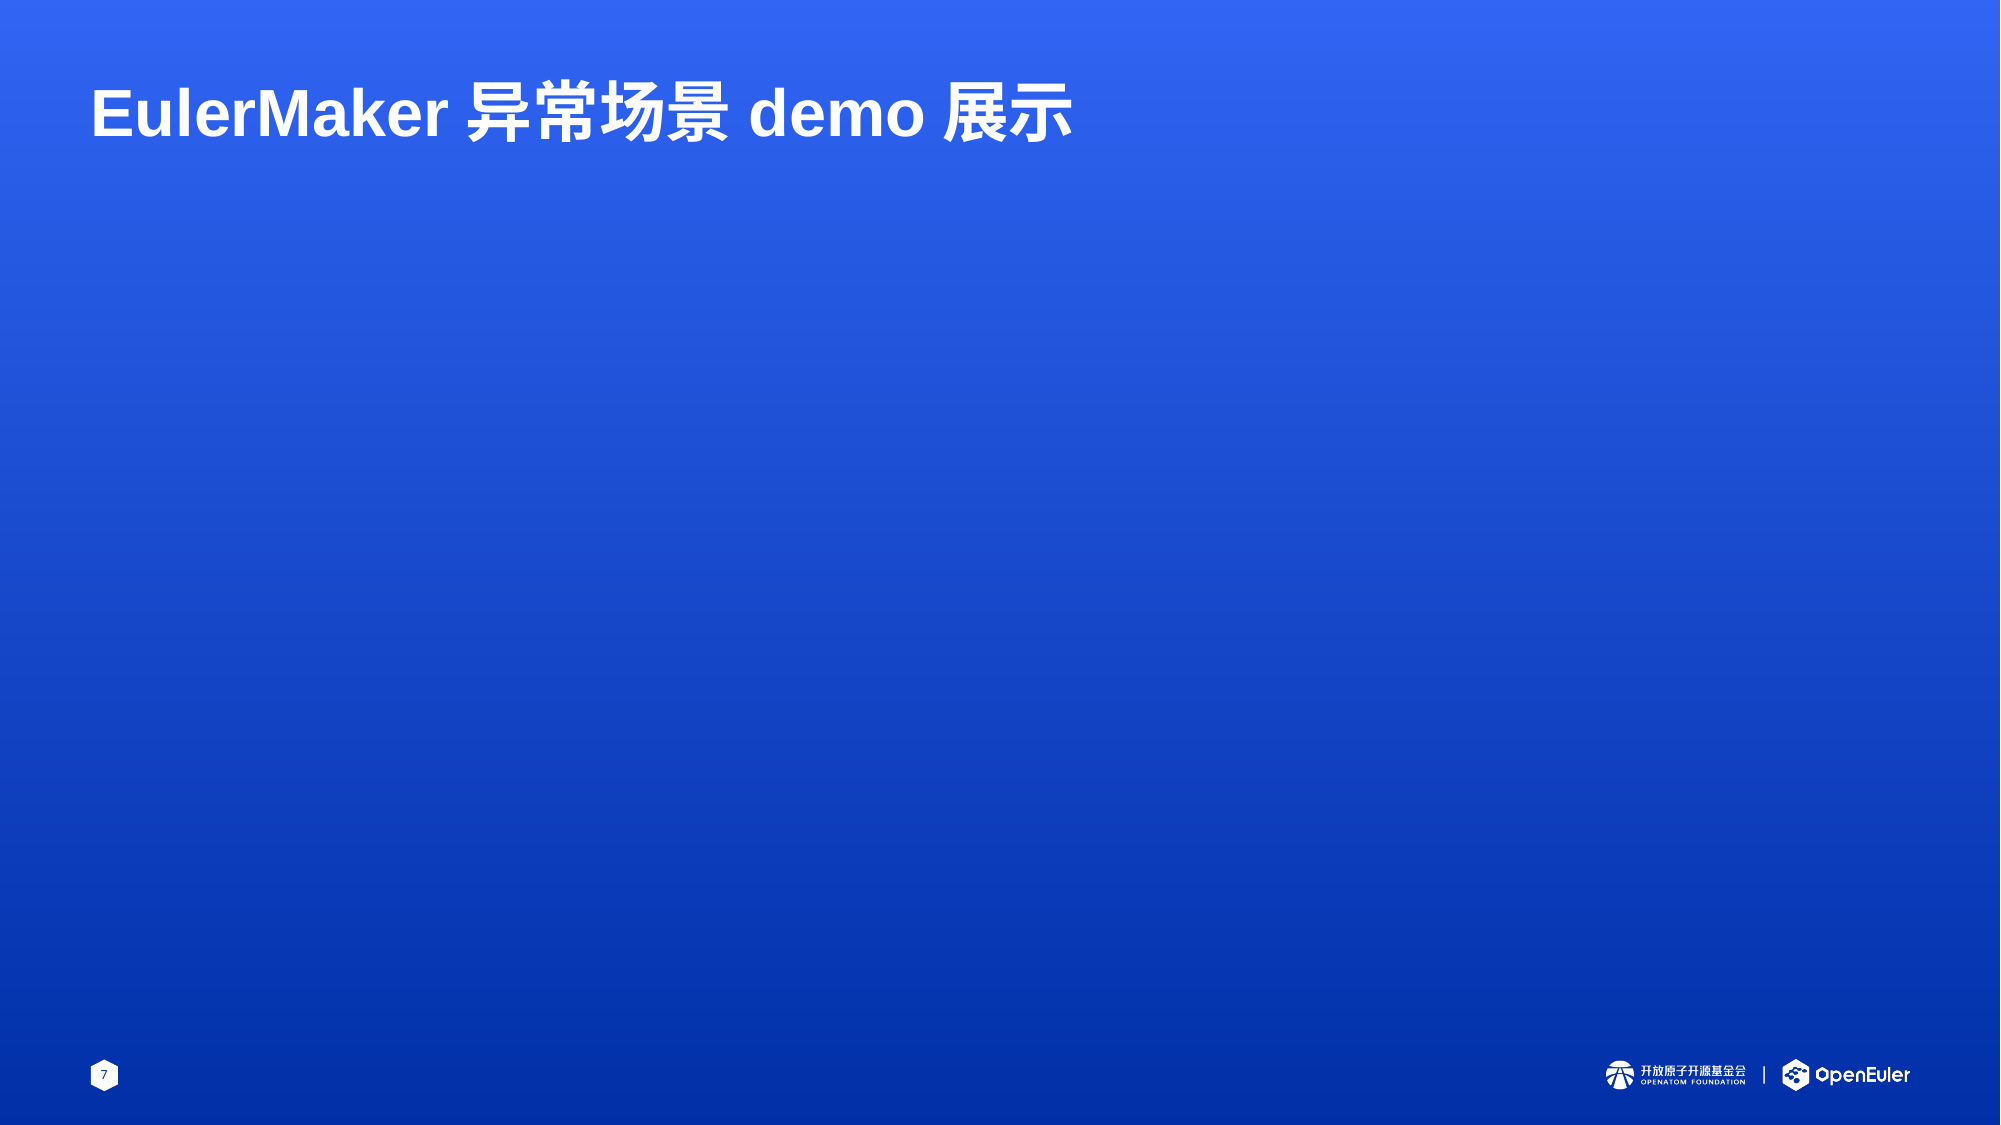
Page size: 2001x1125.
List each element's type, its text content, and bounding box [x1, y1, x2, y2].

title EulerMaker异常场景demo展示 [75, 56, 1927, 163]
slide_number 7 [73, 1045, 136, 1106]
picture [1606, 1059, 1910, 1091]
